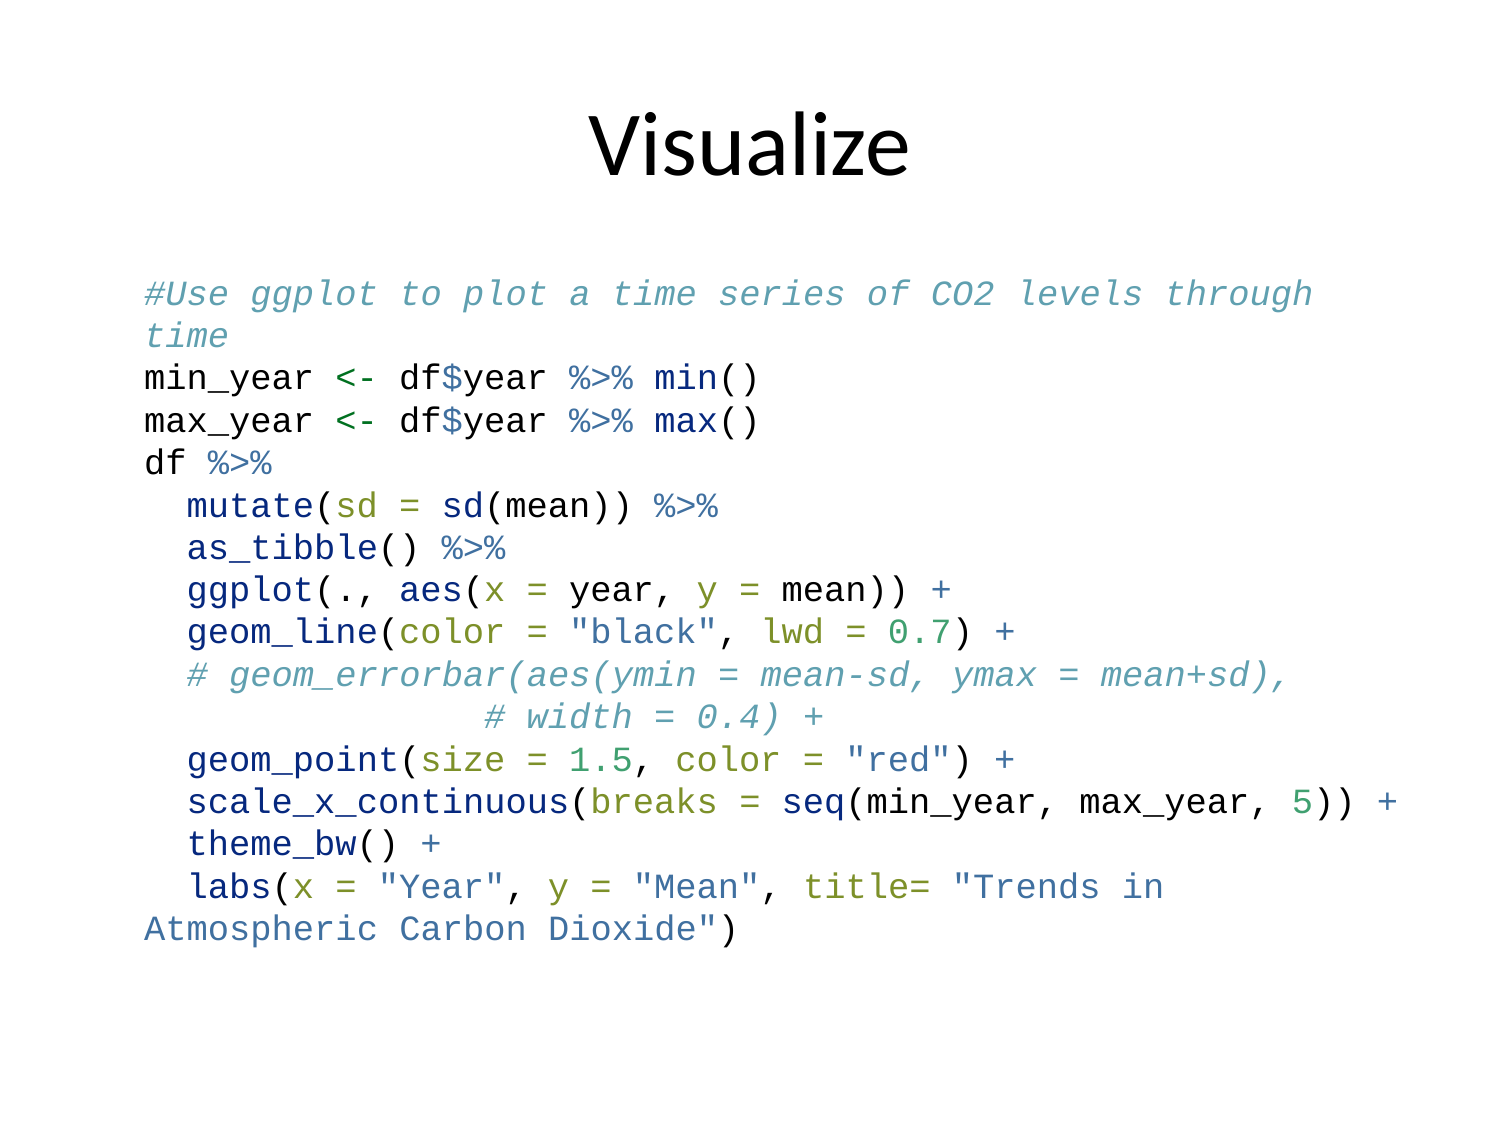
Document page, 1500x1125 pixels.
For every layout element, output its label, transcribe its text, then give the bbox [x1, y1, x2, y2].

list #Use ggplot to plot a time series of CO2 levels through time min_year <- df$year %>% min() max_year <- df$year %>% max() df %>% mutate(sd = sd(mean)) %>% as_tibble() %>% ggplot(., aes(x = year, y = mean)) + geom_line(color = "black", lwd = 0.7) + # geom_errorbar(aes(ymin = mean-sd, ymax = mean+sd), # width = 0.4) + geom_point(size = 1.5, color = "red") + scale_x_continuous(breaks = seq(min_year, max_year, 5)) + theme_bw() + labs(x = "Year", y = "Mean", title= "Trends in Atmospheric Carbon Dioxide") [75, 262, 1425, 987]
title Visualize [75, 45, 1425, 233]
